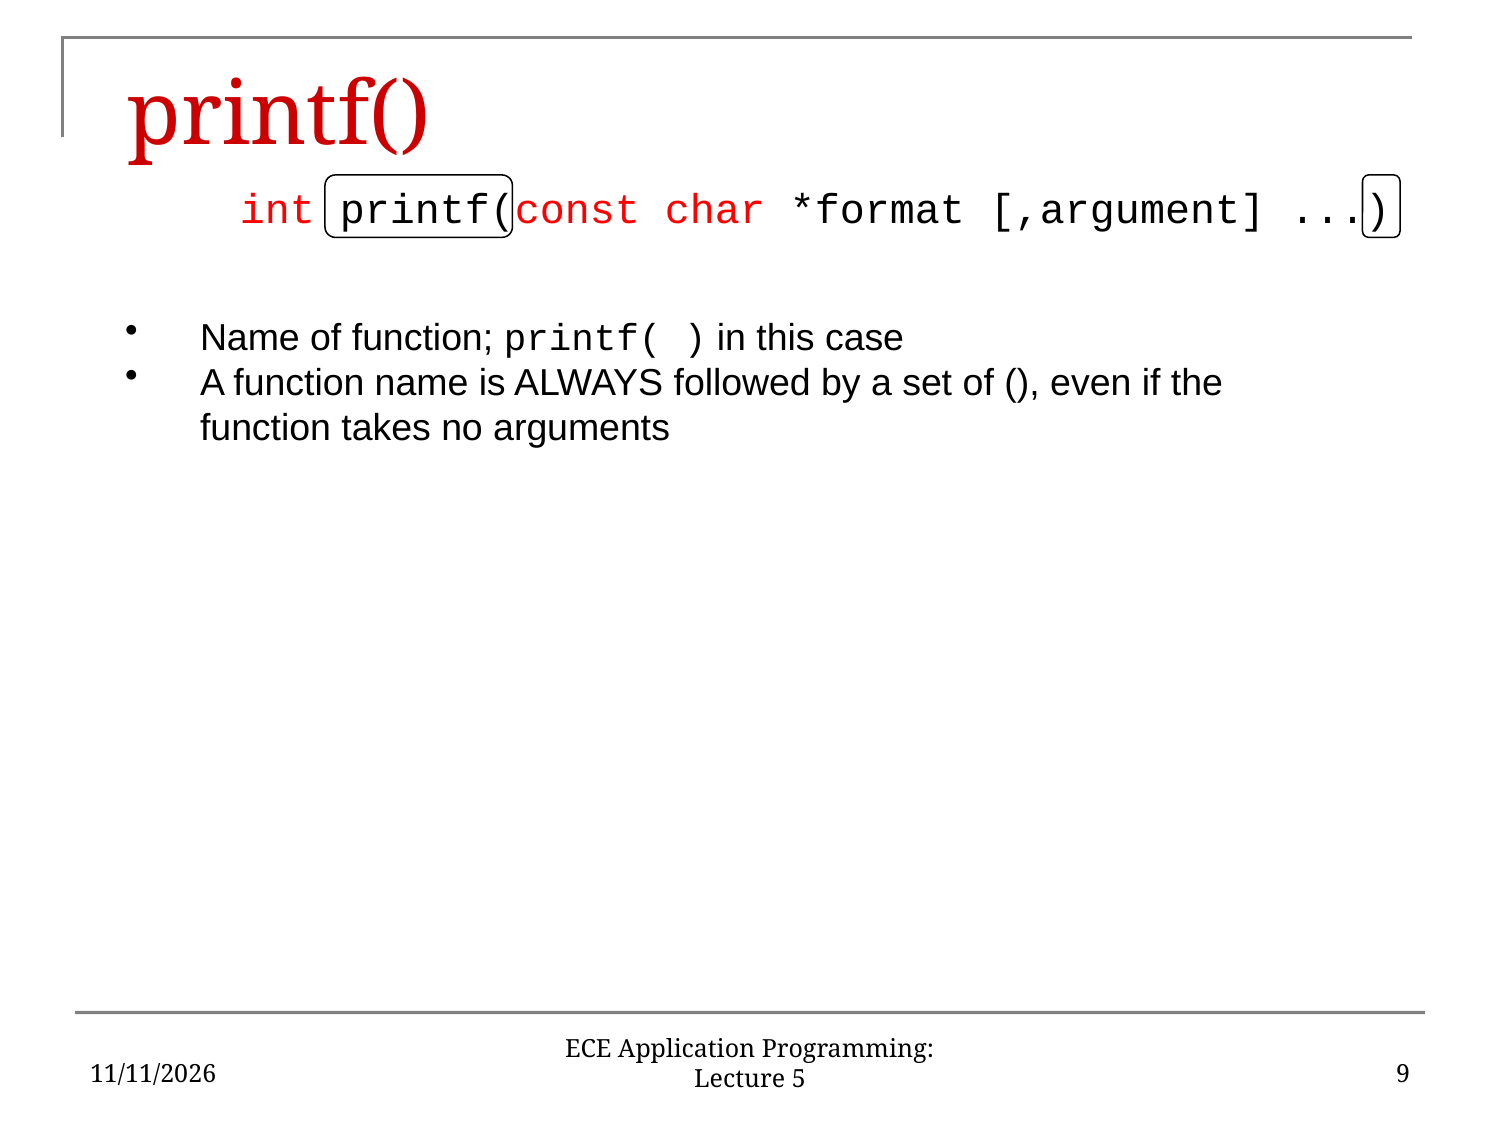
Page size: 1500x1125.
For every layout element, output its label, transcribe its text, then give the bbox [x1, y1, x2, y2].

slide_number 9 [1074, 1023, 1426, 1100]
title printf() [112, 50, 1388, 150]
text_box [1362, 174, 1401, 238]
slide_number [74, 1023, 426, 1100]
text_box int printf(const char *format [,argument] ...) [74, 174, 1438, 240]
text_box [324, 174, 513, 238]
footer ECE Application Programming: Lecture 5 [512, 1024, 988, 1101]
text_box Name of function; printf( ) in this case A function name is ALWAYS followed by a set of (), even if the function takes no arguments [124, 312, 1263, 448]
